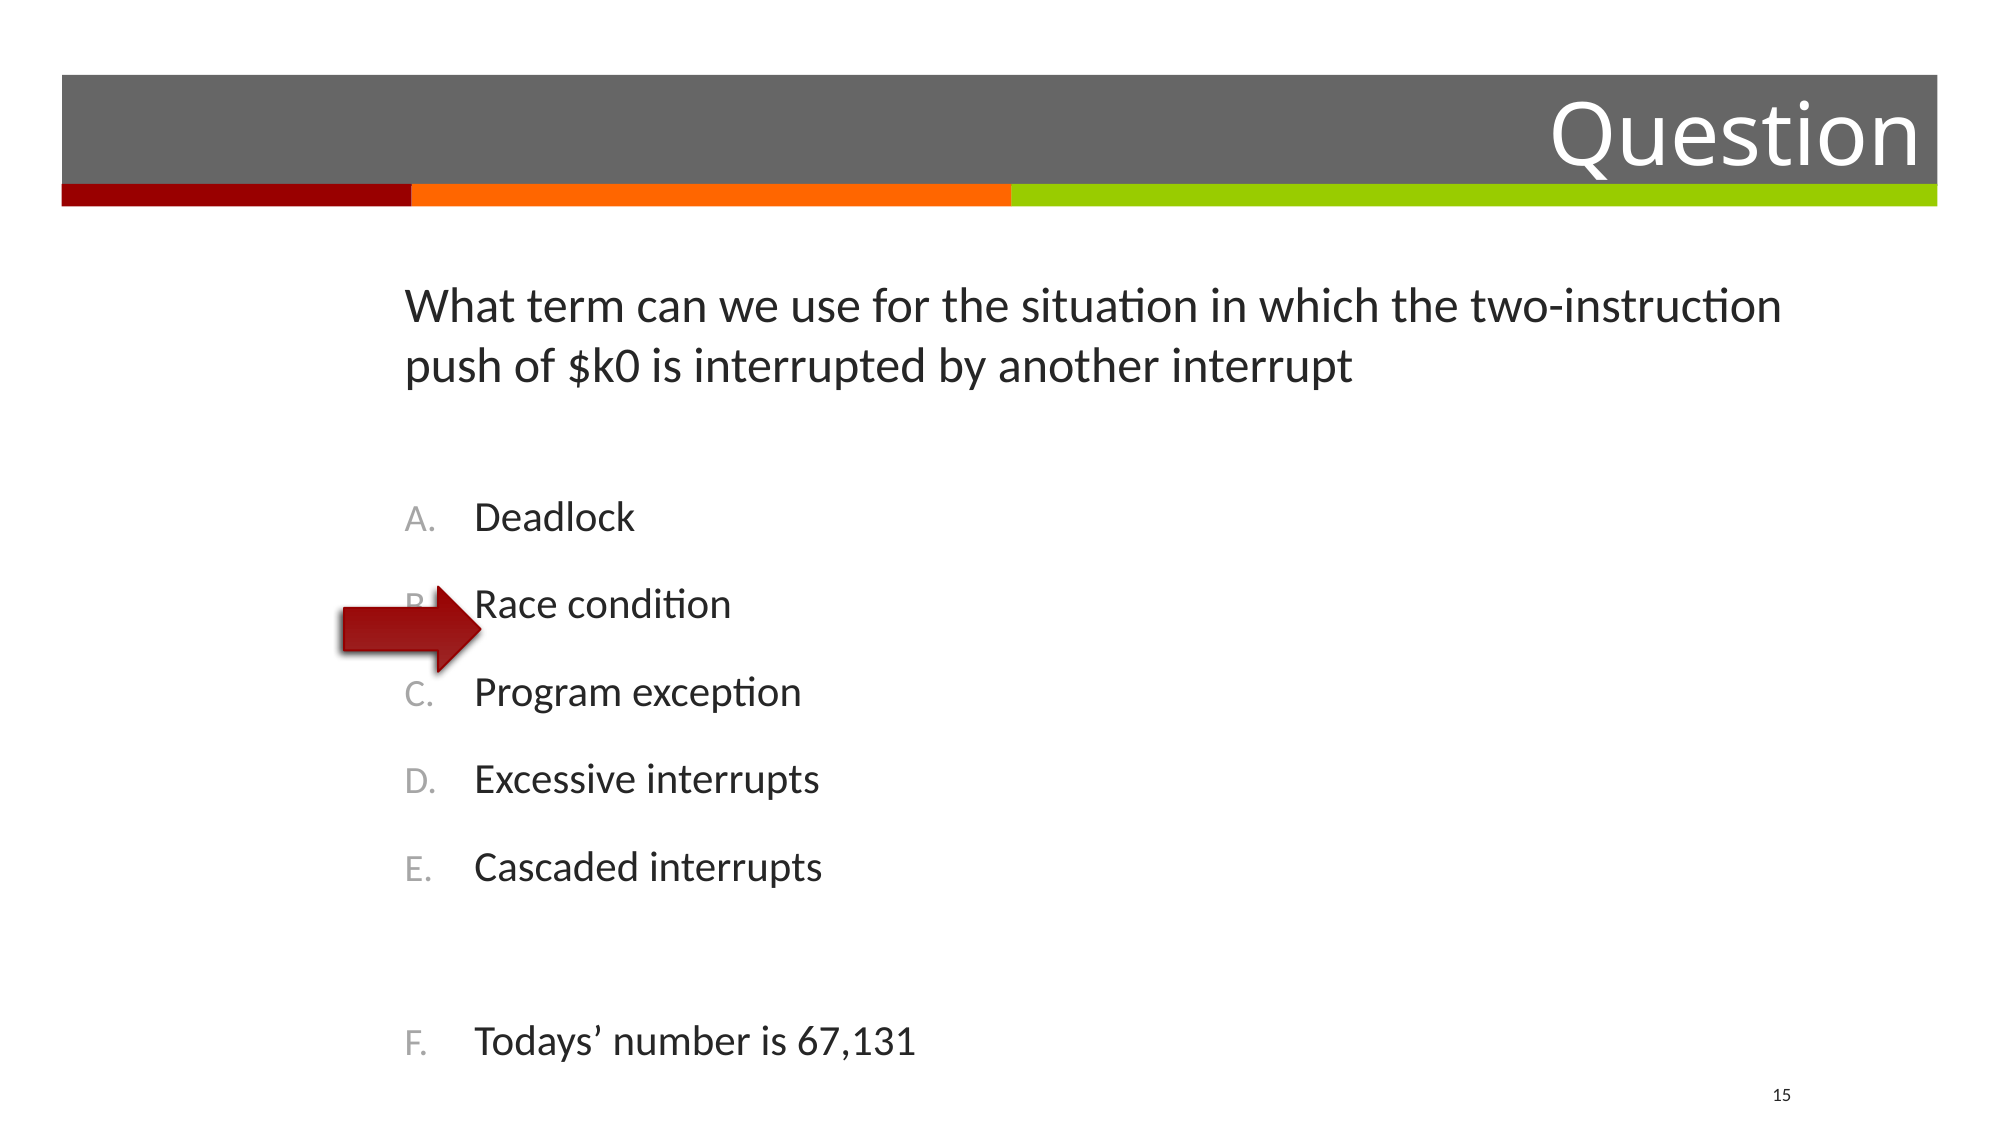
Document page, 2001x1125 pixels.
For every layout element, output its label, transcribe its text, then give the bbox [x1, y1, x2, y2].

list What term can we use for the situation in which the two-instruction push of $k0 is interrupted by another interrupt [389, 265, 1830, 463]
list Deadlock Race condition Program exception Excessive interrupts Cascaded interrupts Todays’ number is 67,131 [389, 481, 1836, 1075]
list 15 [1690, 1074, 1807, 1125]
text_box [343, 585, 482, 673]
